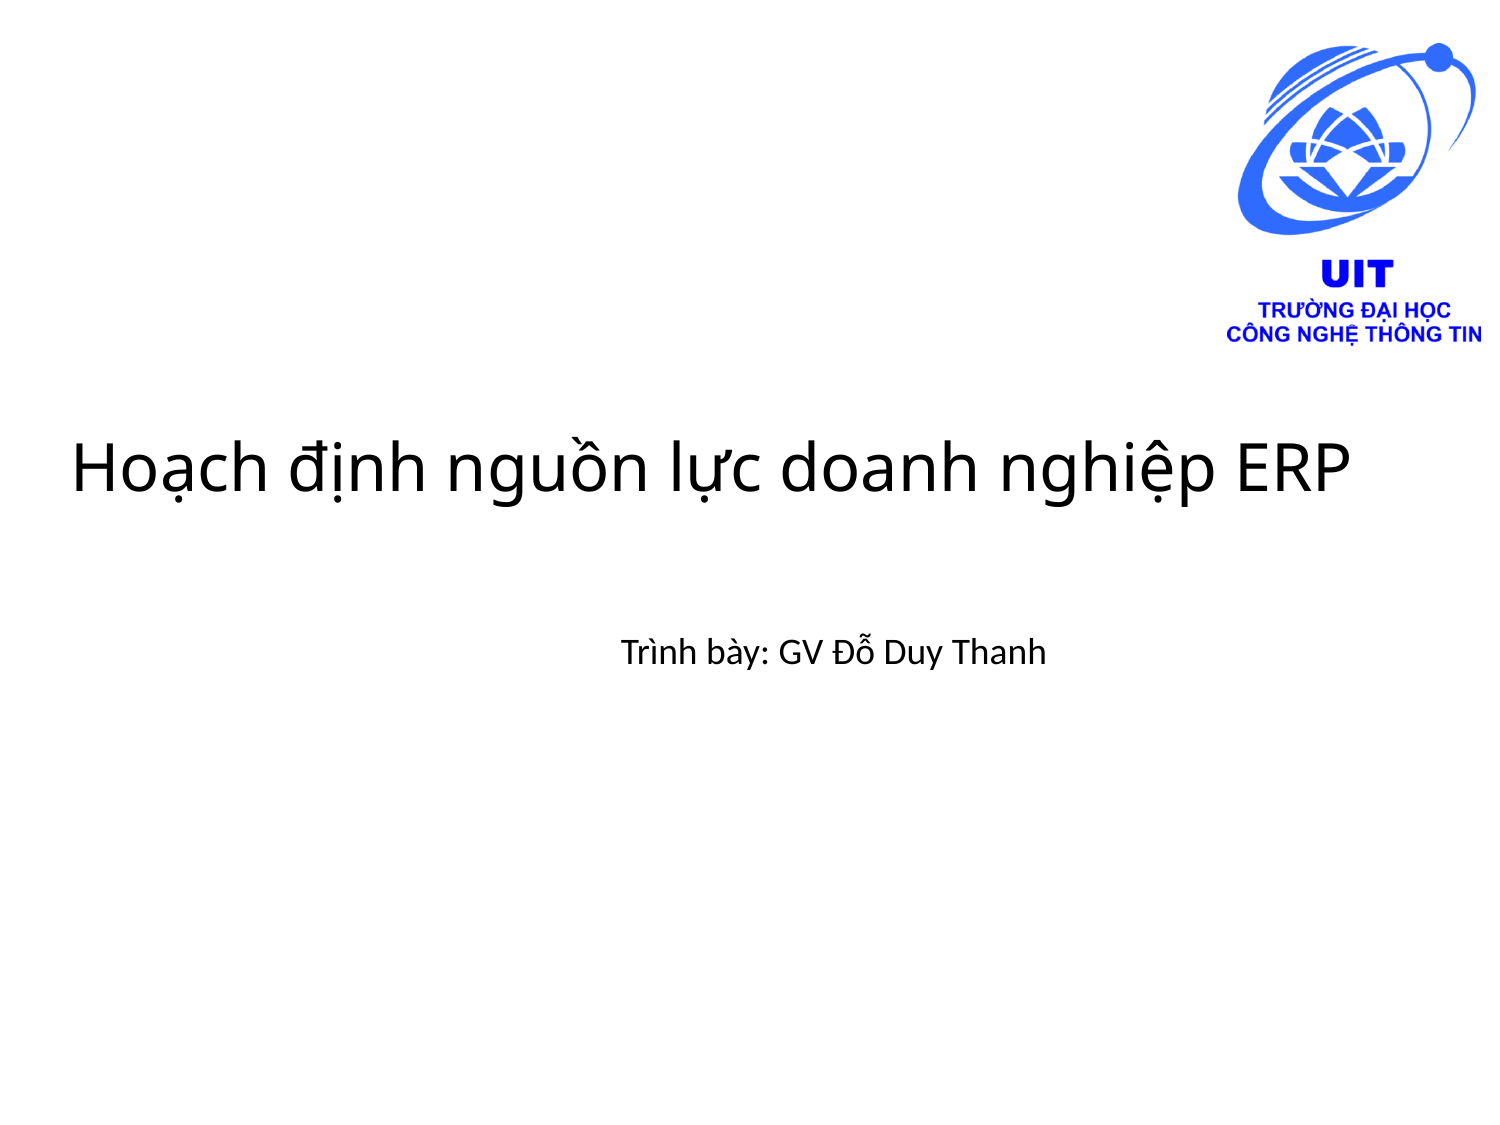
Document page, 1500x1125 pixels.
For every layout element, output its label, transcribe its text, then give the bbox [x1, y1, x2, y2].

picture [1227, 43, 1481, 346]
title Hoạch định nguồn lực doanh nghiệp ERP [0, 310, 1450, 514]
subtitle Trình bày: GV Đỗ Duy Thanh [337, 624, 1331, 725]
